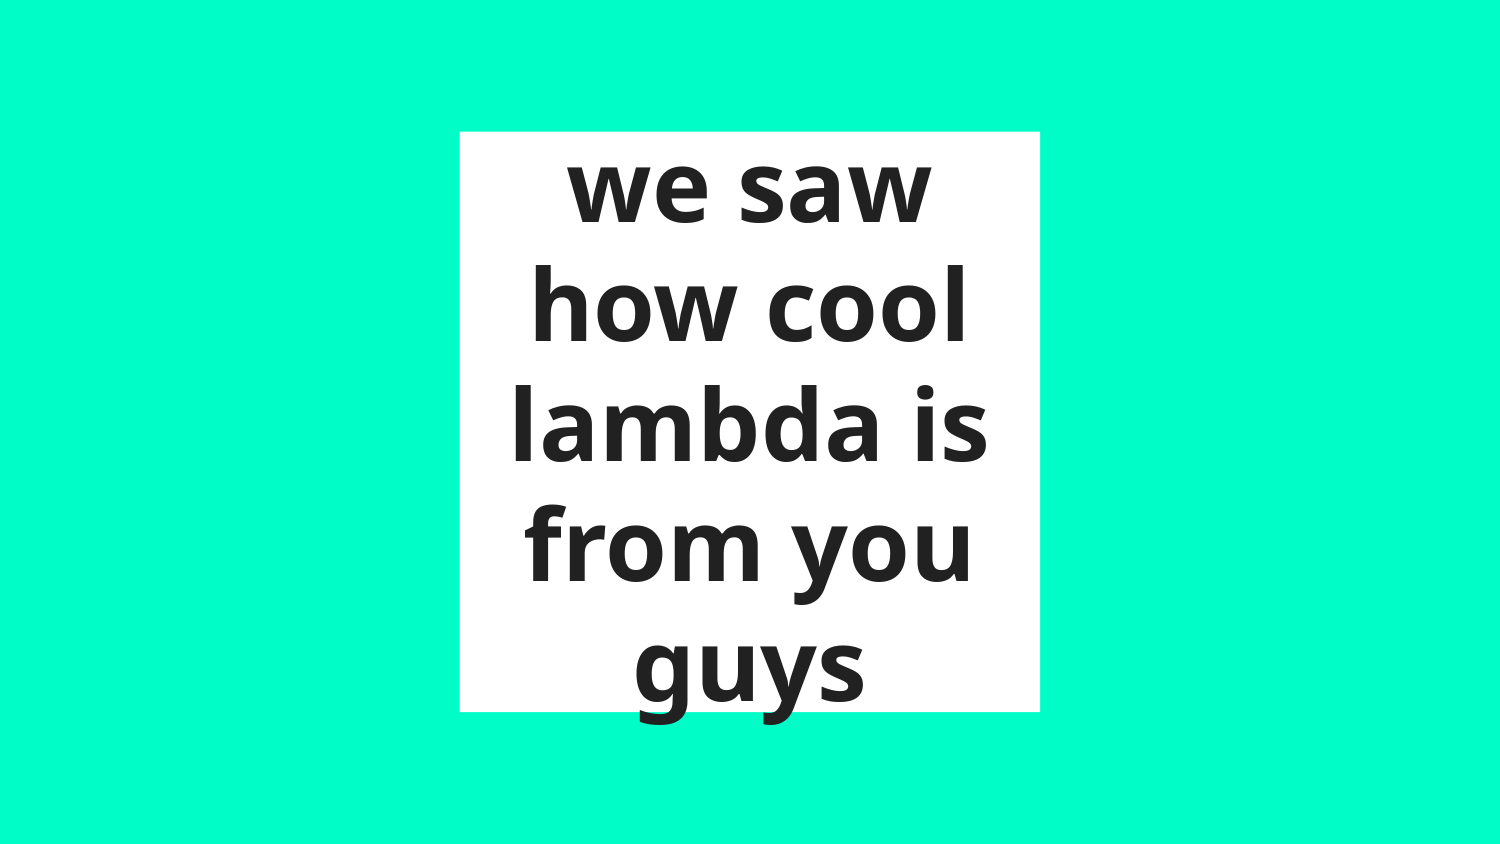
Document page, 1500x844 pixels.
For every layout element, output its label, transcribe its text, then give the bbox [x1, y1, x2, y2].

title we saw how cool lambda is from you guys [459, 131, 1041, 713]
